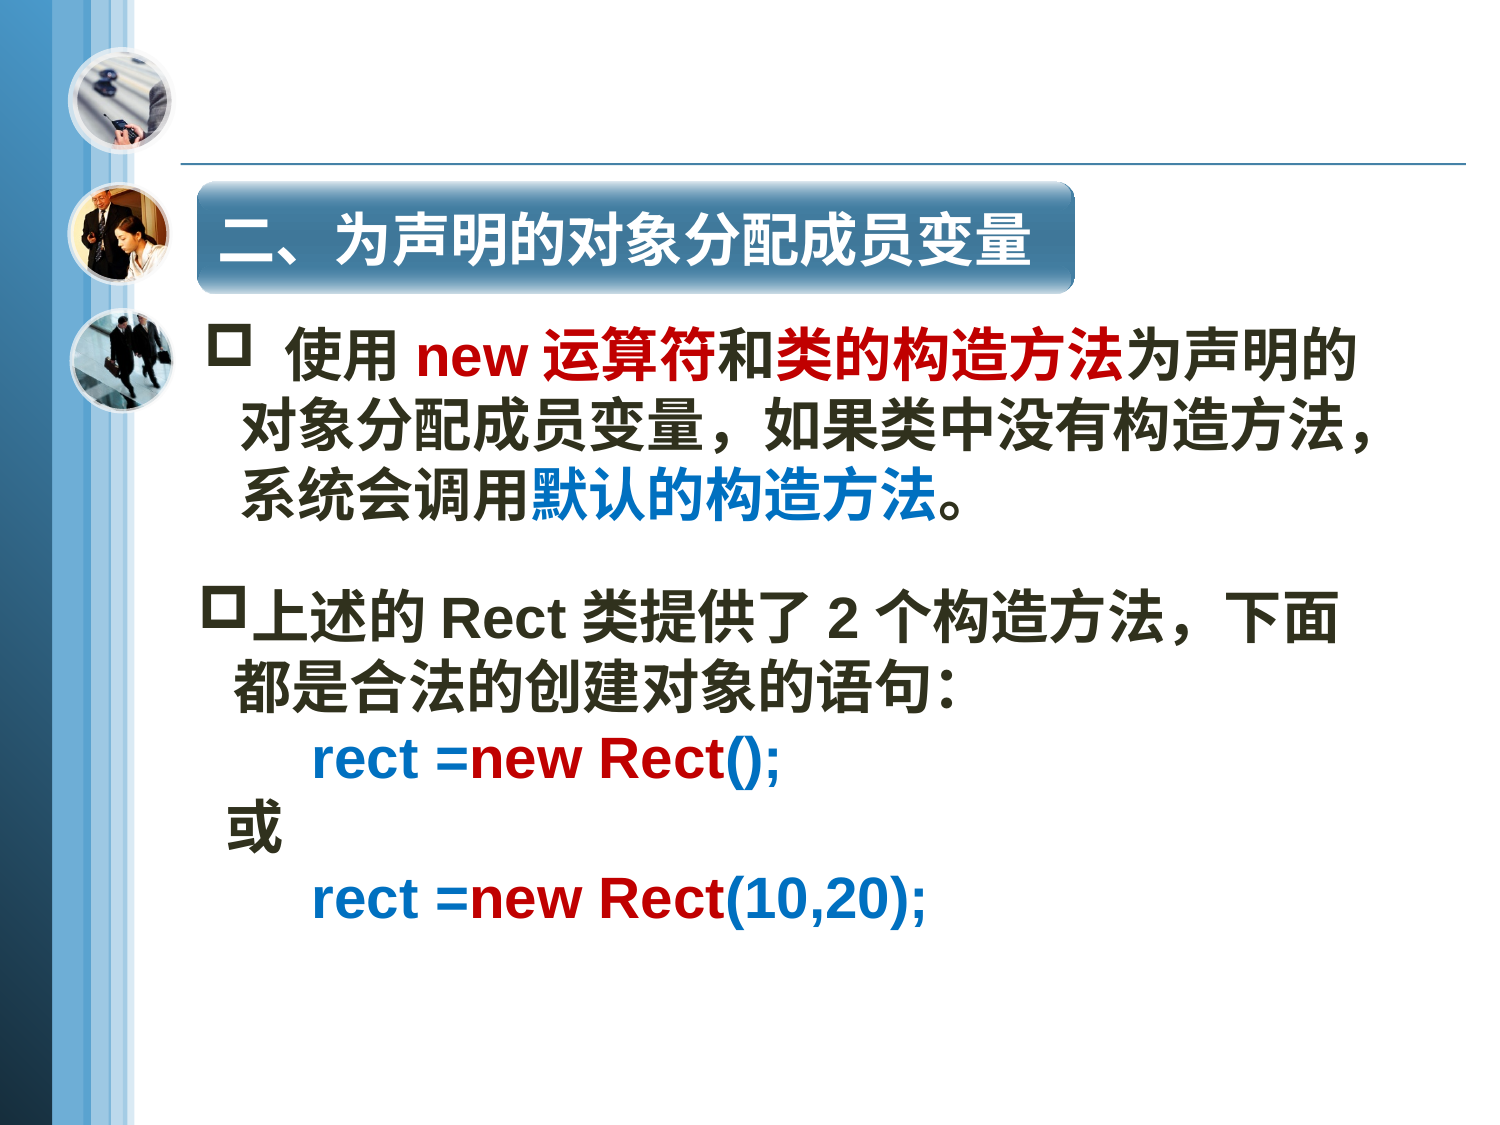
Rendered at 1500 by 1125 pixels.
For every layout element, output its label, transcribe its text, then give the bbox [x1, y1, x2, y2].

picture [78, 57, 166, 144]
text_box 使用new运算符和类的构造方法为声明的对象分配成员变量，如果类中没有构造方法，系统会调用默认的构造方法。 [188, 310, 1389, 536]
picture [74, 189, 166, 279]
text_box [196, 181, 1076, 294]
picture [75, 313, 171, 408]
text_box 上述的Rect类提供了2个构造方法，下面都是合法的创建对象的语句： rect =new Rect(); 或 rect =new Rect(10,20); [183, 572, 1383, 938]
